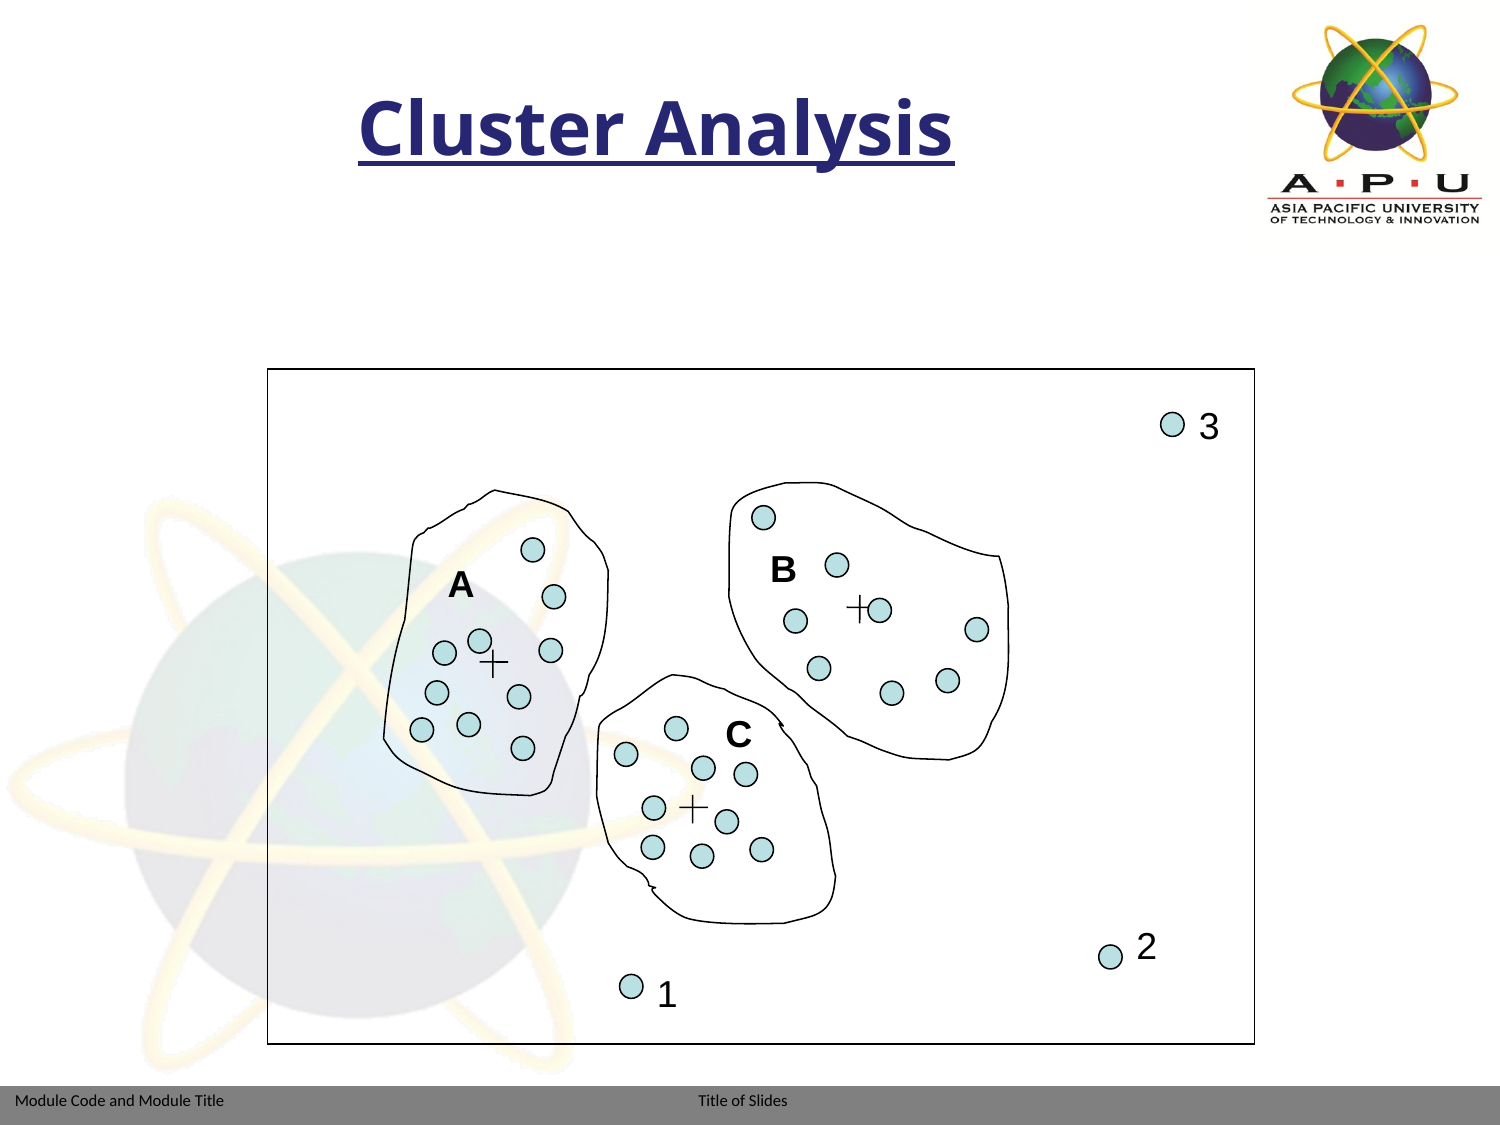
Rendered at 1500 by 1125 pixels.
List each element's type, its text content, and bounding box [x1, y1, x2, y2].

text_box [267, 368, 1255, 1045]
title Cluster Analysis [300, 75, 1013, 175]
picture [1251, 0, 1500, 249]
